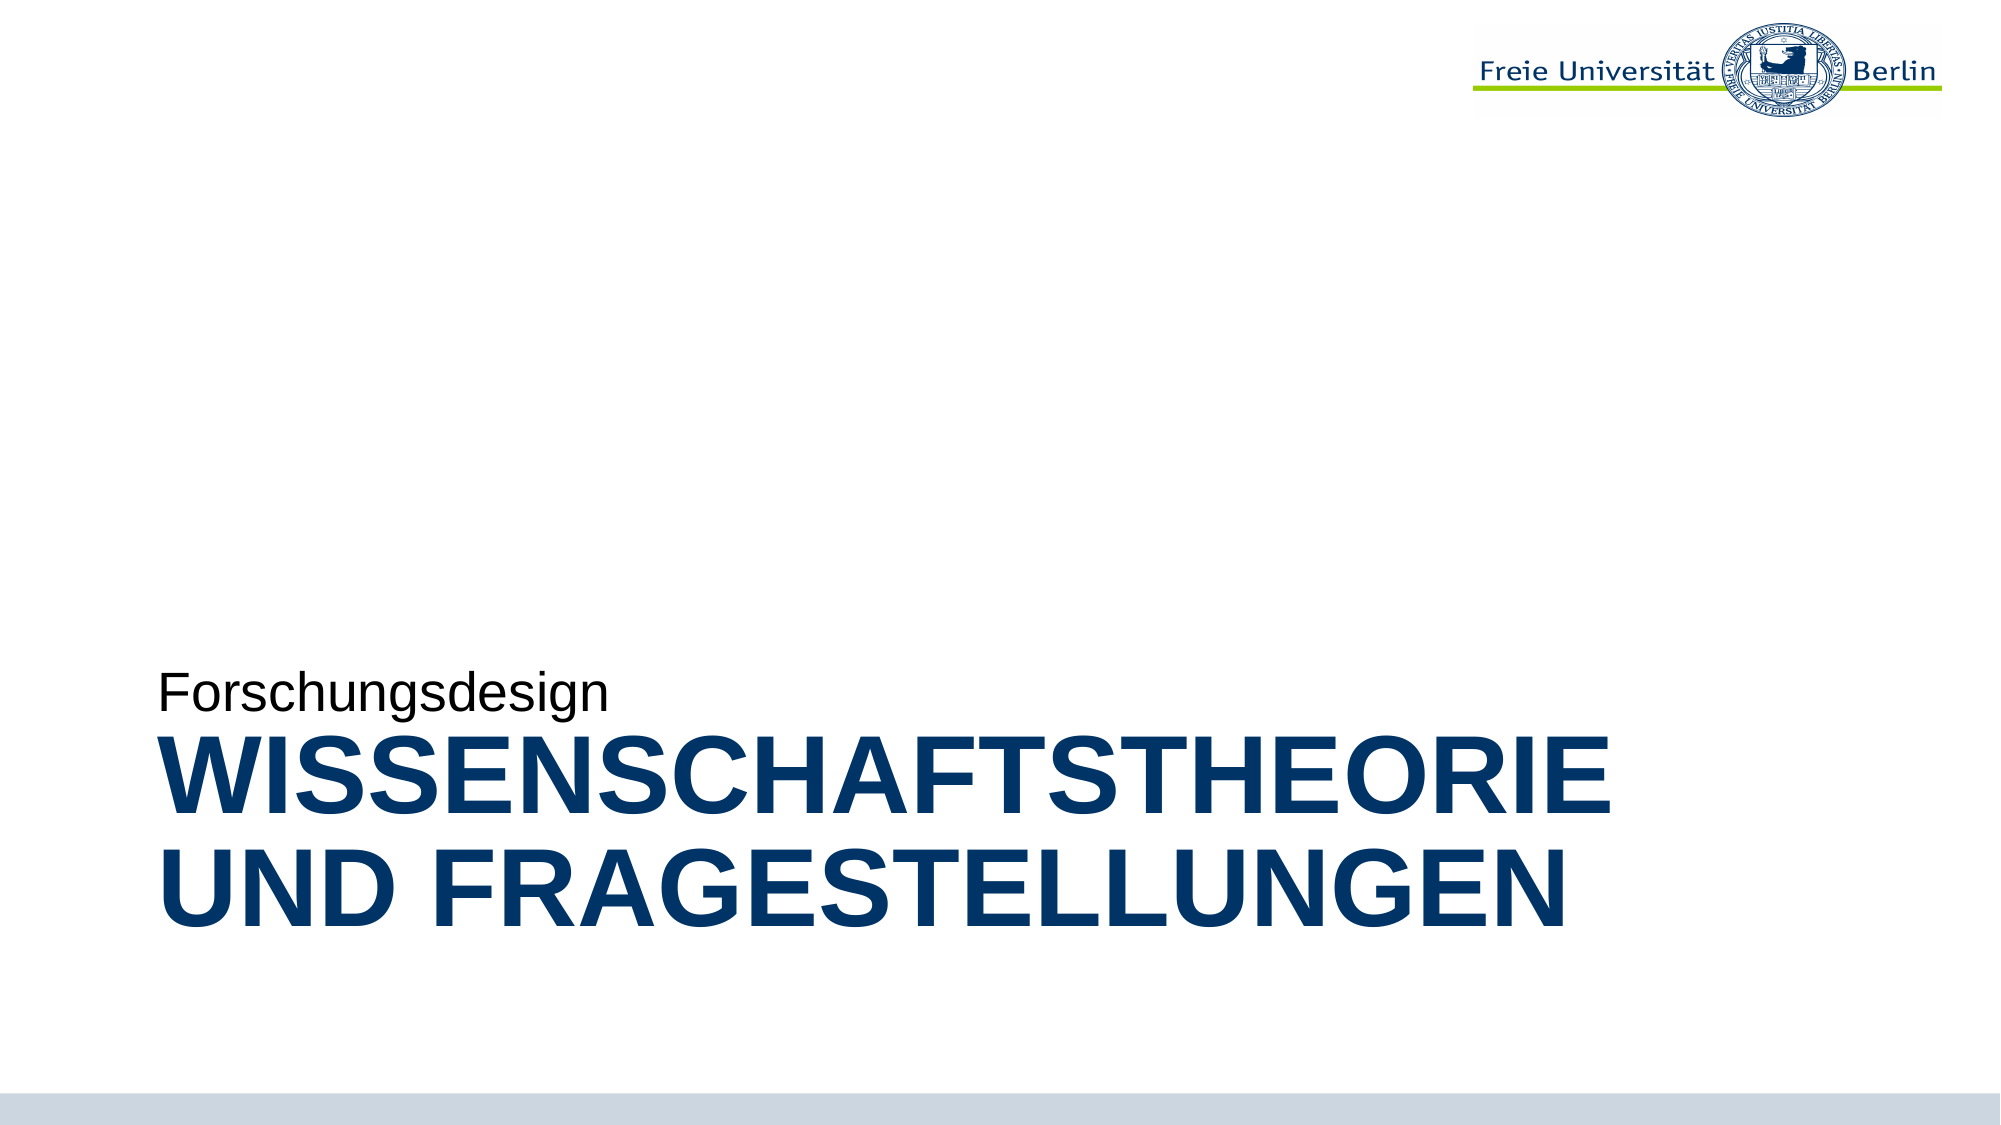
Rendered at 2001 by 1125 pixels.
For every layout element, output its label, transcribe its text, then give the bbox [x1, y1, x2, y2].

title Wissenschaftstheorie und Fragestellungen [157, 724, 1859, 947]
picture [1473, 23, 1942, 117]
list Forschungsdesign [157, 476, 1859, 724]
